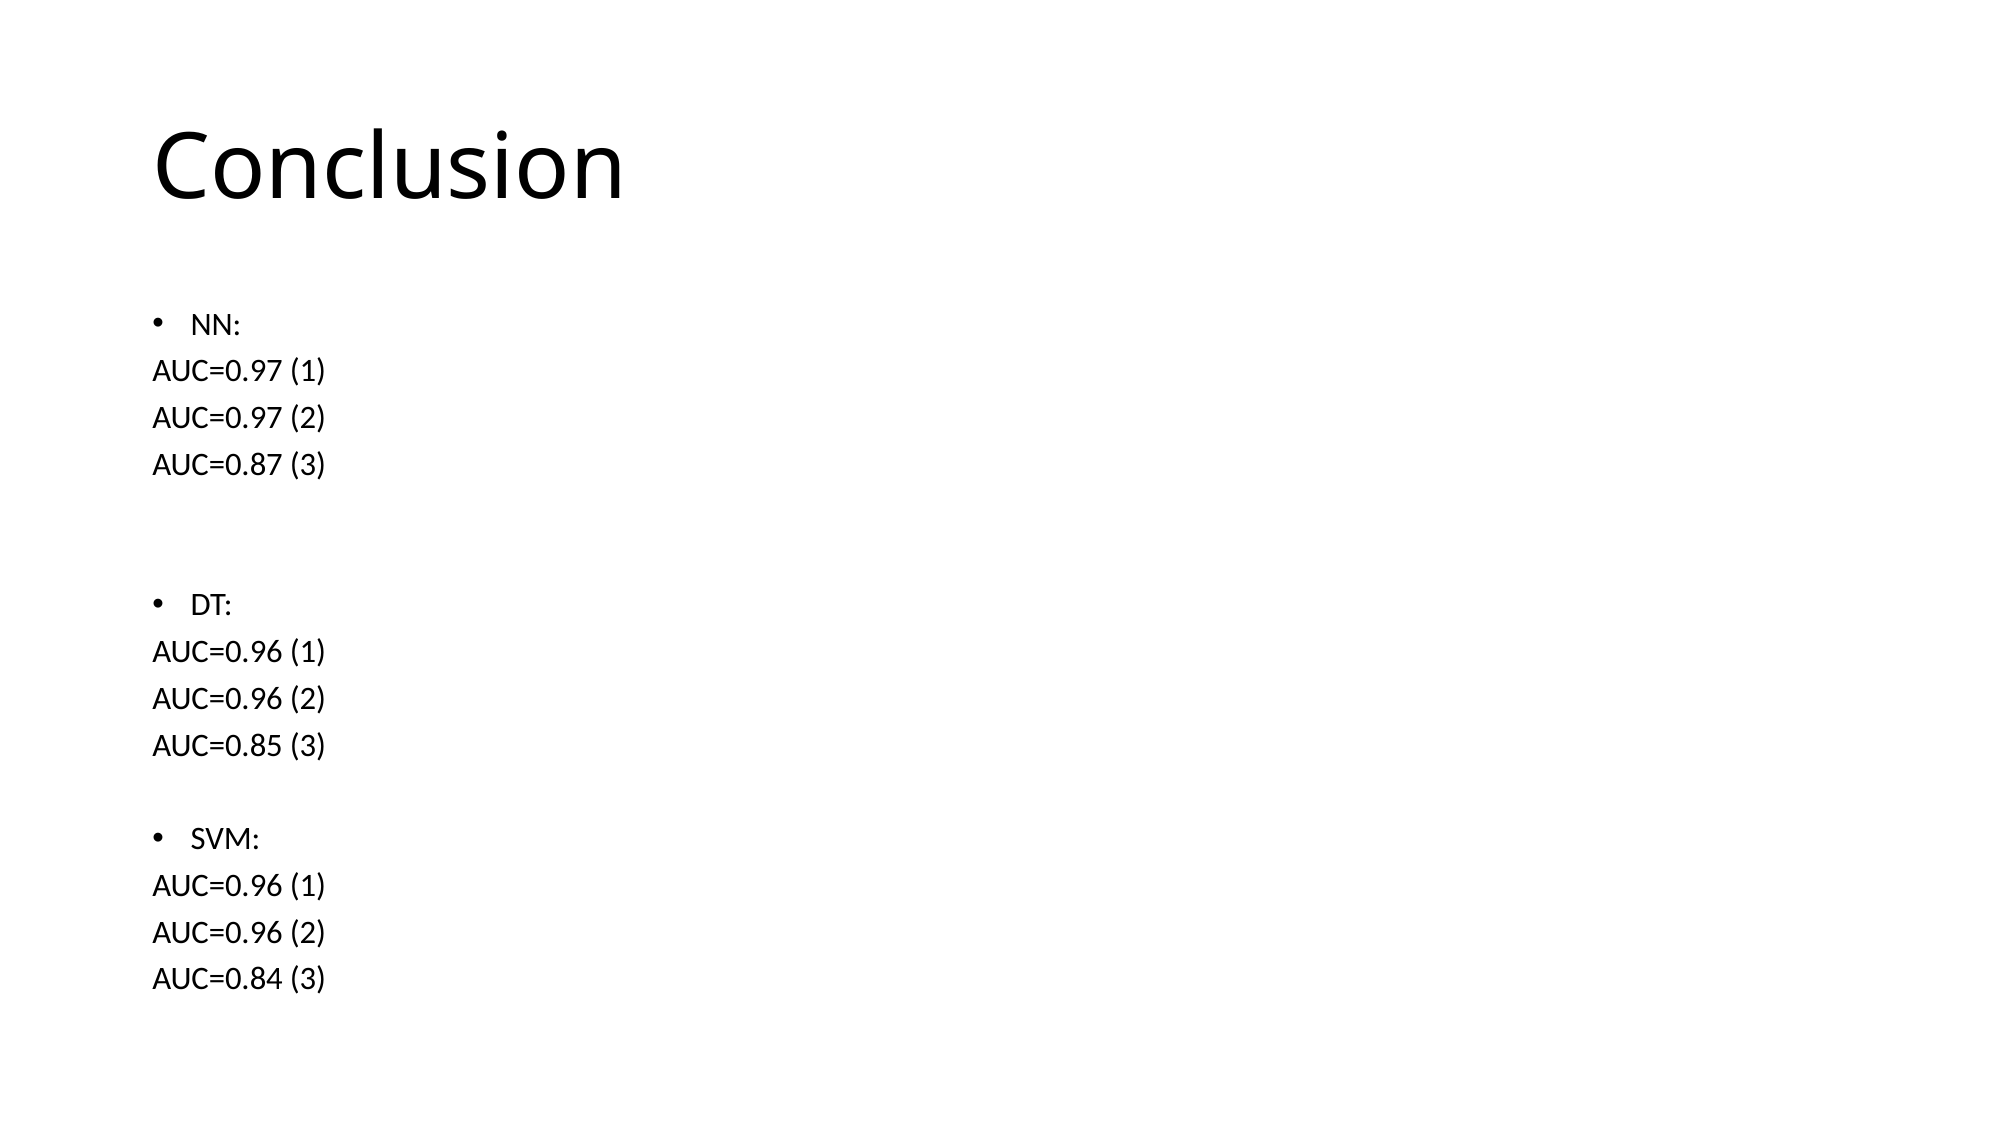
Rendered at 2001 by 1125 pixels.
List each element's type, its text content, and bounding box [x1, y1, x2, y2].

list NN: AUC=0.97 (1) AUC=0.97 (2) AUC=0.87 (3) DT: AUC=0.96 (1) AUC=0.96 (2) AUC=0.85 (3) SVM: AUC=0.96 (1) AUC=0.96 (2) AUC=0.84 (3) [137, 299, 1863, 1014]
title Conclusion [137, 59, 1863, 278]
